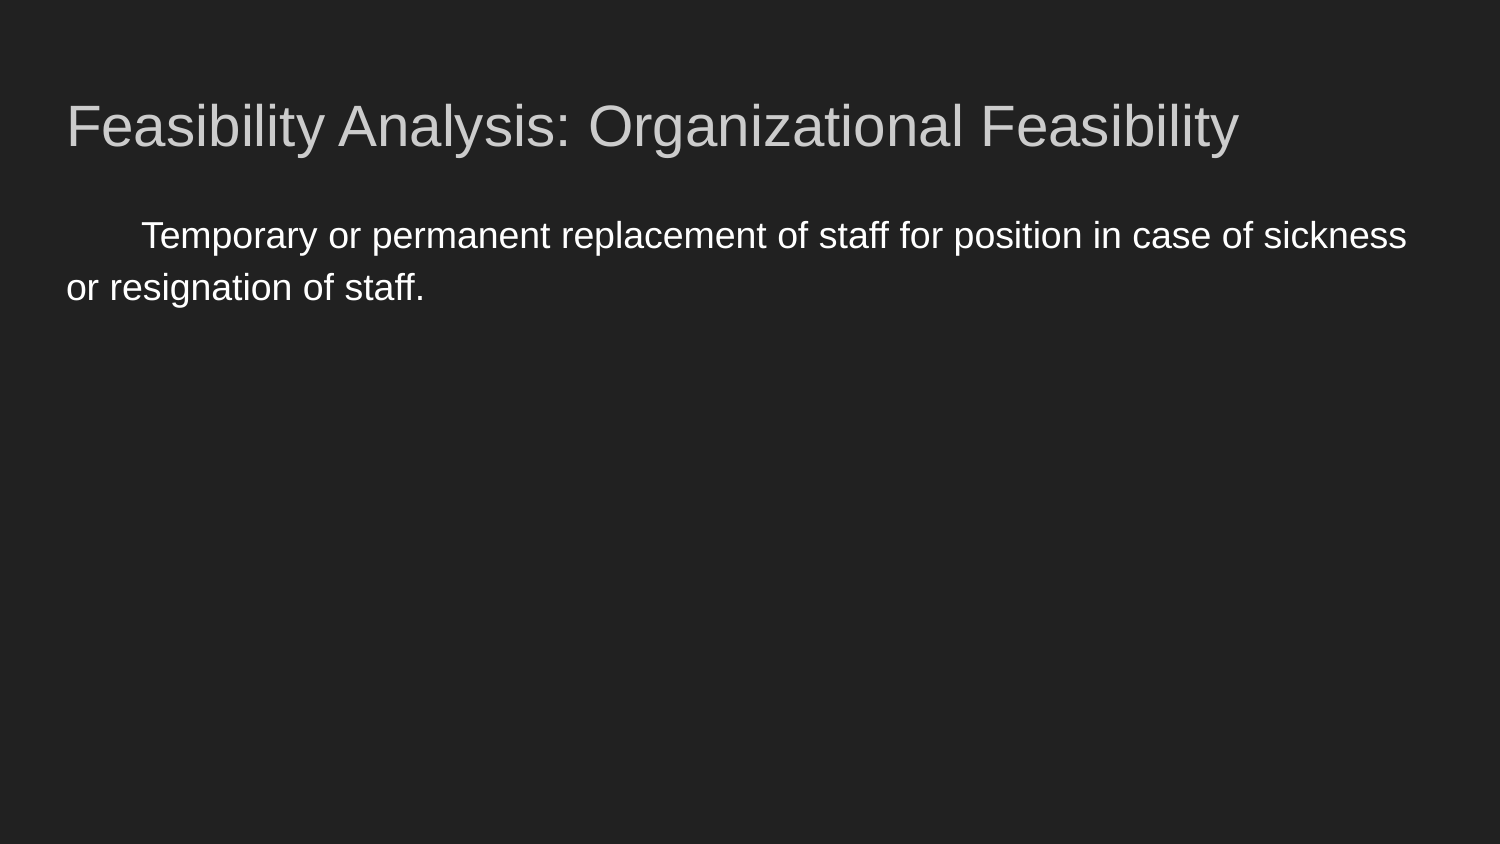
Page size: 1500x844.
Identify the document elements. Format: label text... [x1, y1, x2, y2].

title Feasibility Analysis: Organizational Feasibility [51, 72, 1449, 167]
list Temporary or permanent replacement of staff for position in case of sickness or resignation of staff. [51, 189, 1449, 750]
